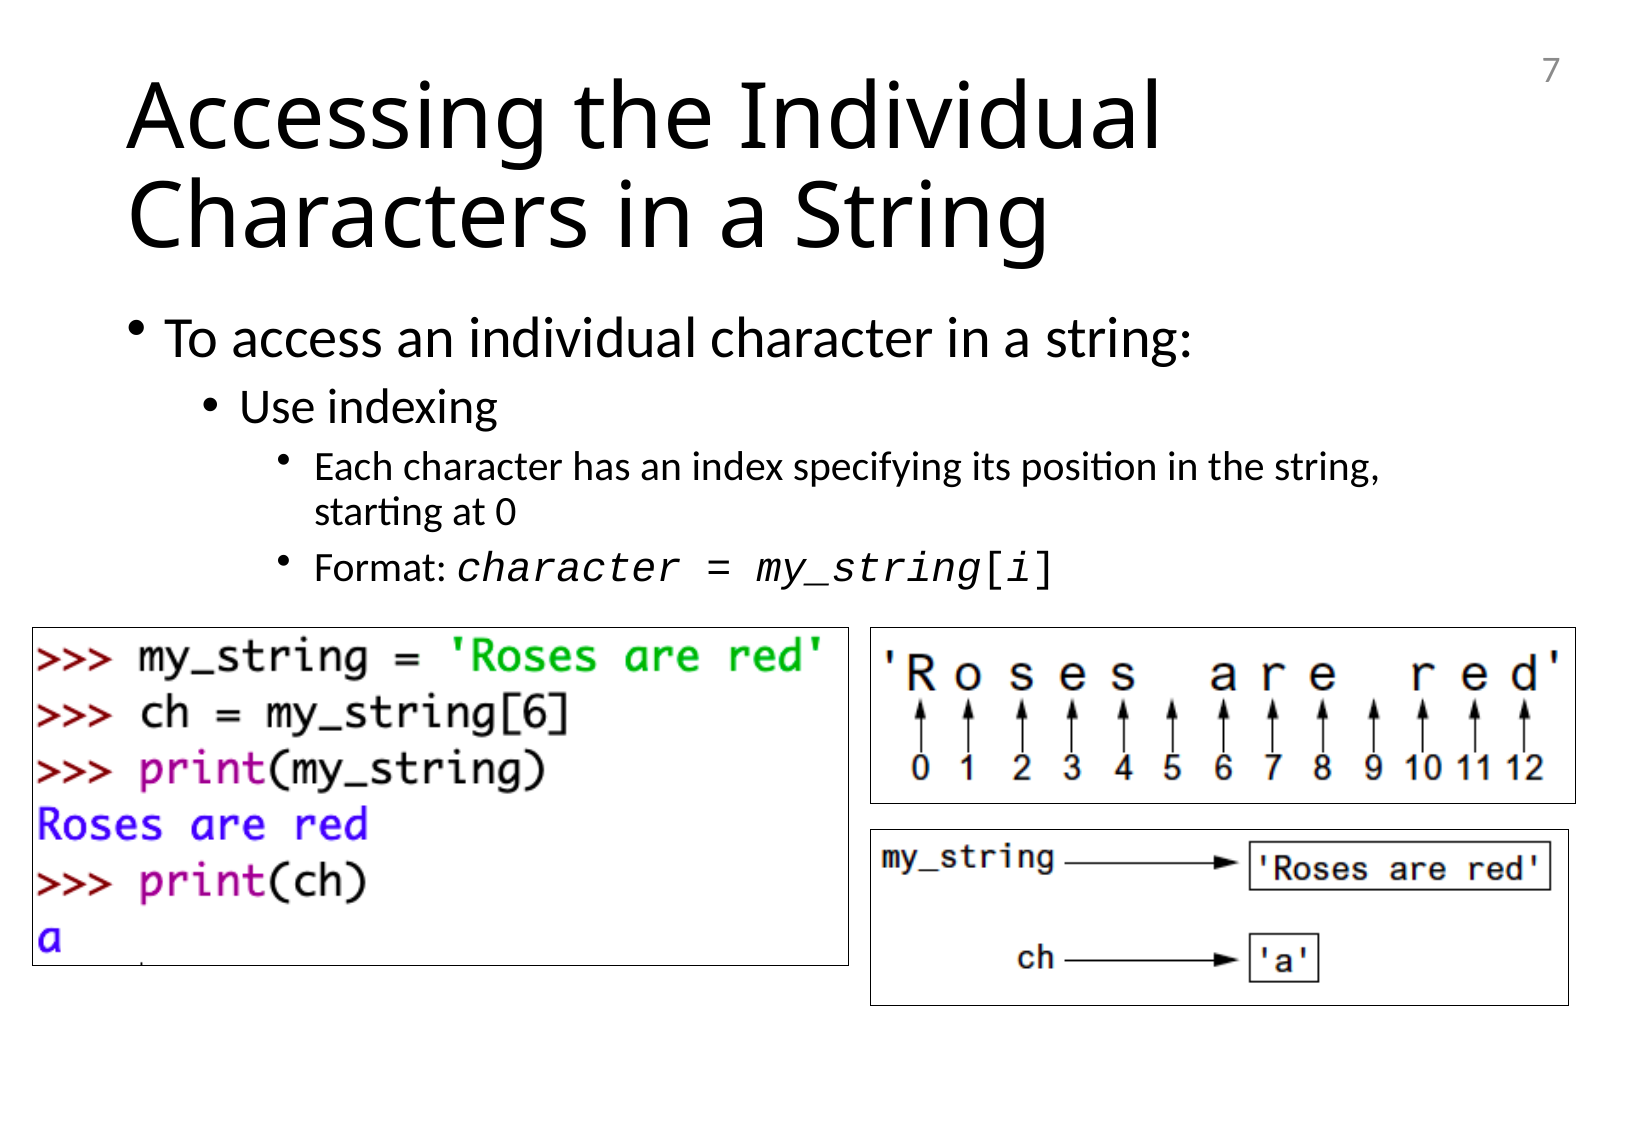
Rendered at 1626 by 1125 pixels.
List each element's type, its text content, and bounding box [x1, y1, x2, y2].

picture [869, 627, 1576, 804]
list To access an individual character in a string: Use indexing Each character has an index specifying its position in the string, starting at 0 Format: character = my_string[i] [111, 299, 1514, 1014]
picture [32, 627, 849, 966]
picture [869, 829, 1569, 1006]
slide_number 7 [1210, 37, 1576, 98]
title Accessing the Individual Characters in a String [111, 59, 1514, 278]
